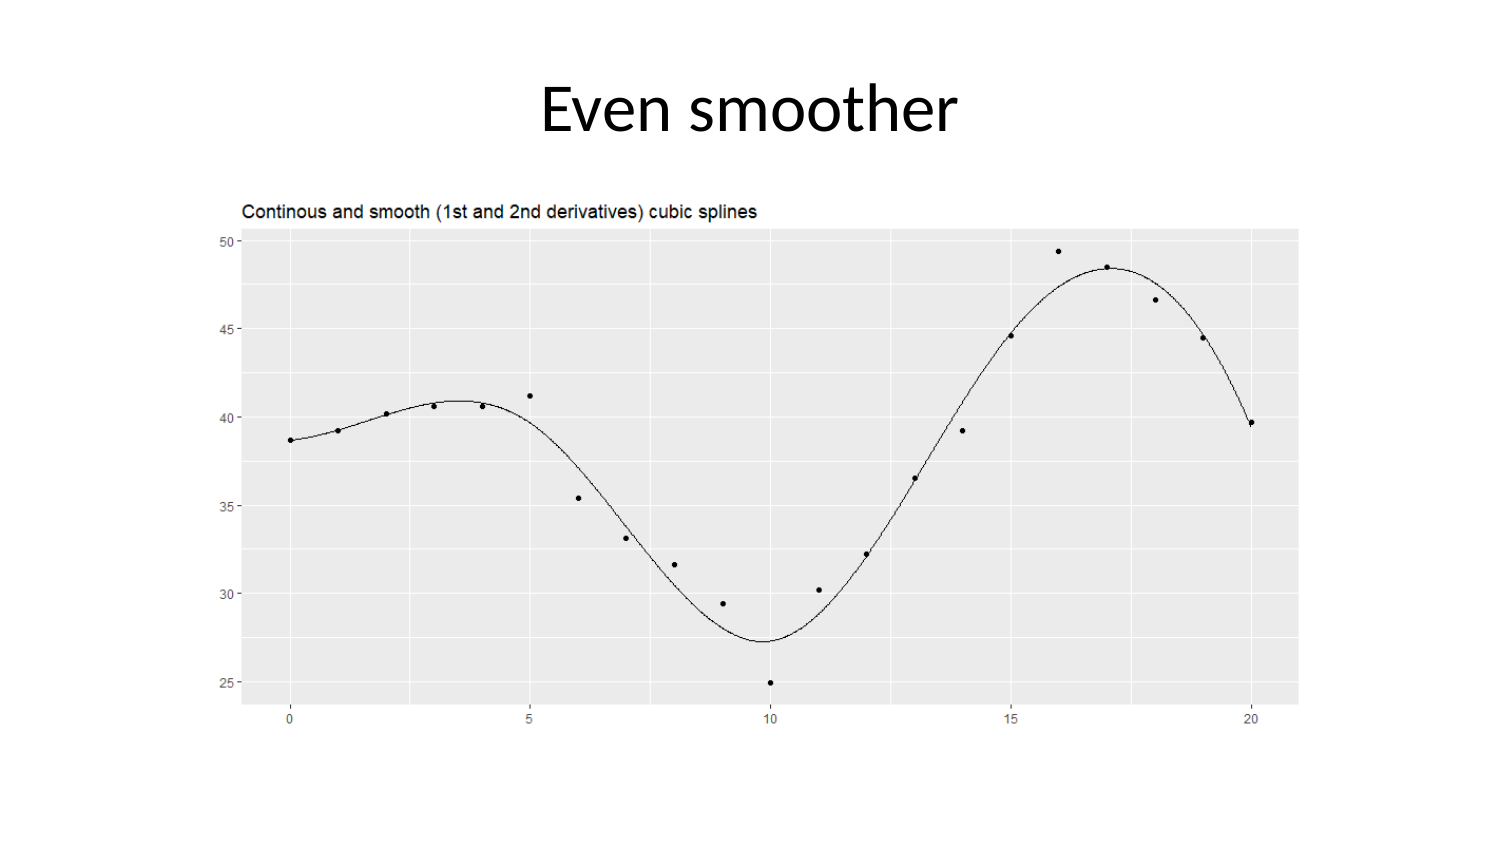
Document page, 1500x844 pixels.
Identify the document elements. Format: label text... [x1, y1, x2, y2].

picture [193, 195, 1307, 753]
title Even smoother [75, 33, 1425, 175]
